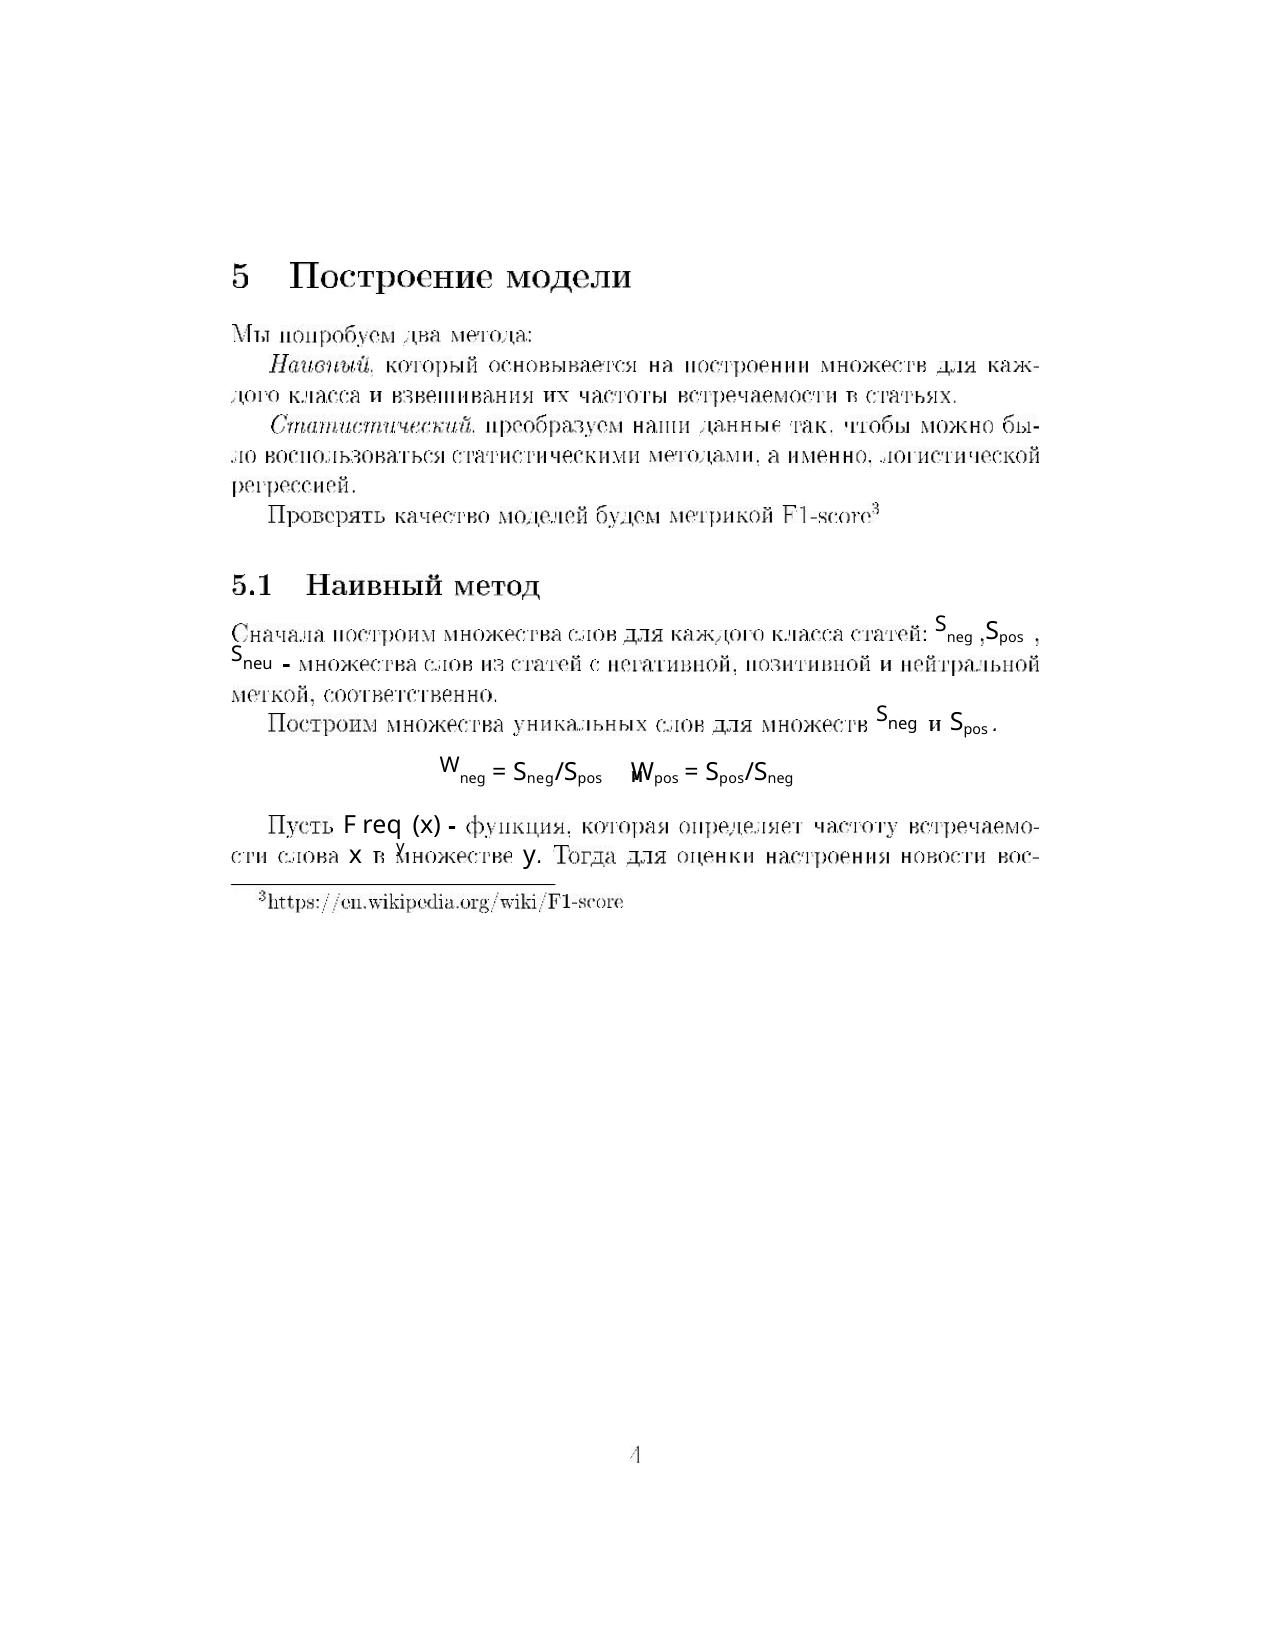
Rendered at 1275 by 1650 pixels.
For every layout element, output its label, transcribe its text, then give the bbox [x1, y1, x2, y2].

text_box [231, 685, 314, 706]
text_box [385, 356, 478, 377]
text_box [279, 324, 395, 347]
text_box [936, 361, 976, 376]
text_box [269, 354, 373, 377]
text_box [699, 420, 769, 436]
text_box [443, 629, 562, 641]
text_box Sneg Spos [934, 621, 1070, 647]
text_box [880, 446, 1040, 463]
text_box Spos [949, 712, 1028, 738]
text_box Sneg [876, 712, 944, 738]
text_box [790, 420, 827, 433]
text_box [231, 450, 256, 463]
text_box F req (x) y [343, 814, 471, 856]
text_box [369, 391, 382, 402]
text_box [480, 659, 504, 671]
text_box [278, 851, 339, 863]
text_box [712, 720, 752, 735]
text_box [231, 685, 308, 702]
text_box [581, 821, 669, 838]
text_box [332, 629, 435, 646]
text_box [684, 360, 809, 377]
text_box [565, 815, 570, 838]
text_box [268, 713, 377, 736]
text_box [632, 420, 690, 433]
text_box [385, 360, 464, 377]
text_box [573, 845, 616, 867]
text_box [560, 893, 623, 908]
text_box [920, 420, 993, 433]
text_box [450, 330, 526, 346]
text_box [306, 574, 442, 595]
text_box [846, 391, 857, 402]
text_box [578, 390, 667, 403]
text_box [610, 270, 631, 293]
text_box [391, 390, 534, 403]
text_box [475, 270, 492, 288]
text_box [543, 391, 569, 402]
text_box [900, 851, 986, 863]
text_box [866, 390, 951, 403]
text_box [324, 689, 491, 702]
text_box [782, 505, 808, 523]
text_box [648, 360, 674, 373]
text_box [656, 719, 704, 732]
text_box [745, 655, 871, 671]
text_box [590, 659, 599, 671]
text_box [921, 625, 926, 641]
text_box x [348, 844, 401, 869]
text_box [432, 270, 475, 288]
text_box [607, 655, 730, 671]
text_box [813, 821, 898, 838]
text_box [232, 574, 246, 595]
text_box [424, 659, 472, 671]
text_box [771, 629, 844, 641]
text_box [489, 360, 566, 373]
text_box [231, 476, 349, 497]
text_box [386, 719, 504, 732]
text_box [997, 851, 1039, 863]
text_box [485, 414, 623, 437]
text_box [851, 625, 921, 641]
text_box [820, 360, 926, 373]
text_box [454, 580, 540, 600]
text_box [403, 330, 441, 346]
text_box [670, 629, 764, 645]
text_box [264, 450, 445, 463]
text_box [790, 420, 833, 437]
text_box [506, 270, 610, 293]
text_box [677, 851, 754, 867]
text_box Wneg = Sneg/Spos Wpos = Spos/Sneg [439, 763, 889, 789]
text_box [230, 390, 279, 406]
text_box [511, 655, 582, 671]
text_box [787, 450, 872, 467]
text_box [669, 507, 773, 528]
text_box [677, 390, 837, 407]
text_box [768, 450, 780, 463]
text_box [300, 659, 417, 671]
text_box [761, 719, 867, 732]
text_box [765, 851, 890, 868]
text_box [908, 821, 1039, 838]
text_box [395, 270, 432, 294]
text_box [769, 420, 781, 436]
text_box [401, 851, 512, 863]
text_box [290, 262, 338, 288]
text_box [799, 502, 879, 523]
text_box [498, 506, 588, 527]
text_box [753, 450, 759, 467]
text_box [513, 719, 647, 736]
text_box [568, 629, 616, 641]
text_box [268, 505, 385, 527]
text_box [452, 450, 640, 463]
text_box [607, 655, 736, 676]
text_box [259, 574, 271, 595]
text_box [349, 476, 355, 497]
text_box [623, 629, 663, 645]
text_box [879, 660, 892, 671]
text_box [271, 414, 475, 437]
text_box [231, 851, 267, 863]
text_box [232, 263, 248, 288]
text_box [230, 884, 560, 913]
text_box [232, 324, 270, 342]
text_box [471, 815, 565, 838]
text_box [987, 360, 1039, 373]
text_box [320, 270, 395, 294]
text_box Sneu [230, 652, 300, 678]
text_box y [523, 844, 573, 869]
text_box [596, 505, 660, 528]
text_box [626, 851, 666, 867]
text_box [843, 414, 910, 433]
text_box [288, 390, 361, 403]
text_box [271, 414, 419, 433]
text_box [268, 815, 333, 838]
text_box [648, 450, 753, 467]
text_box [526, 330, 531, 346]
text_box [491, 689, 497, 702]
text_box [679, 821, 803, 838]
text_box [630, 1445, 641, 1463]
text_box [1003, 414, 1039, 433]
text_box [787, 450, 866, 463]
text_box [566, 360, 637, 373]
text_box [900, 655, 1040, 676]
text_box [951, 390, 956, 403]
text_box [394, 511, 489, 523]
text_box [232, 623, 325, 642]
